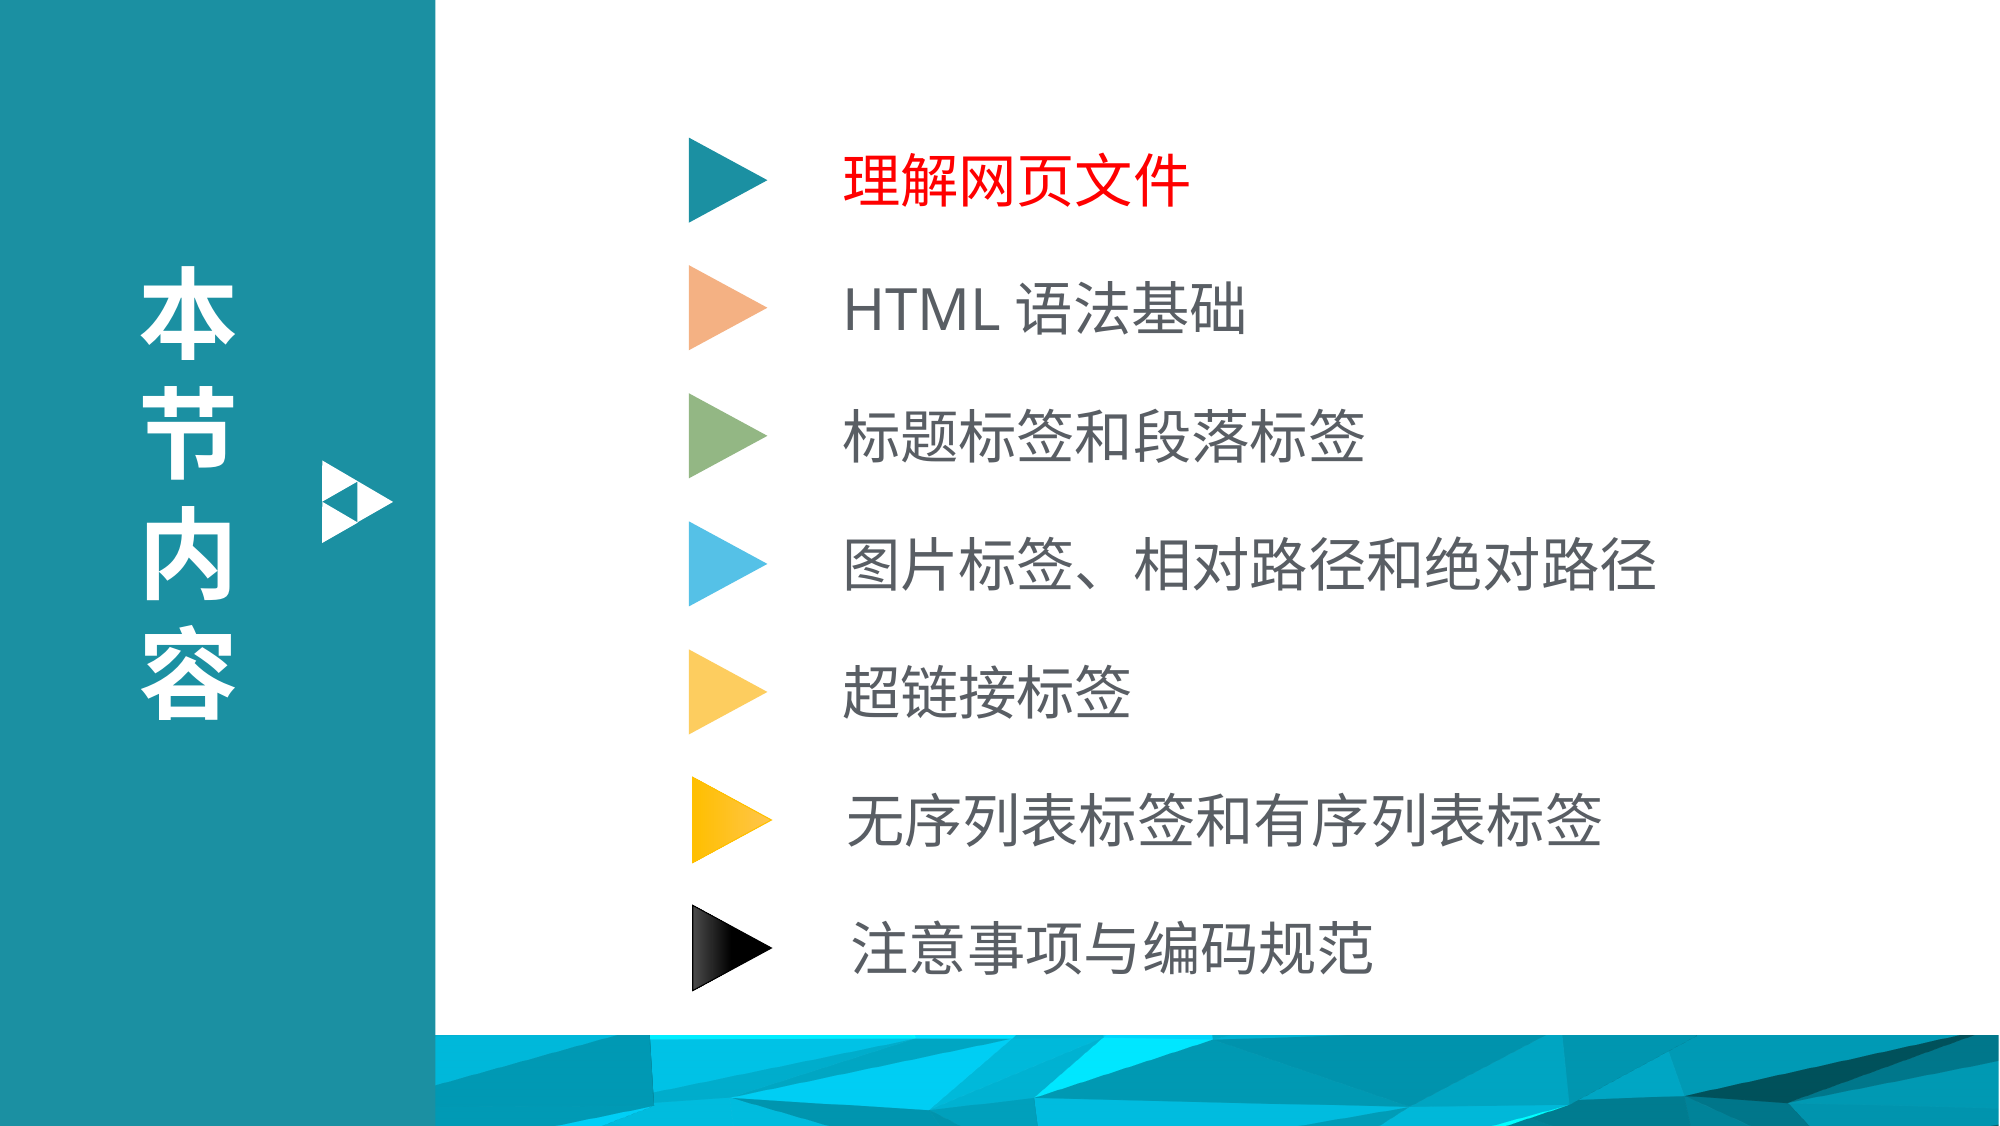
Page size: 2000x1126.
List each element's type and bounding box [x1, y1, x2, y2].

text_box [688, 137, 1464, 223]
text_box [688, 520, 1721, 607]
text_box [688, 392, 1898, 479]
text_box [310, 458, 387, 536]
text_box [0, 0, 436, 1126]
picture [436, 1035, 1999, 1126]
text_box [692, 905, 1473, 991]
text_box [688, 648, 1686, 735]
text_box [692, 776, 1721, 863]
text_box [688, 265, 1870, 351]
